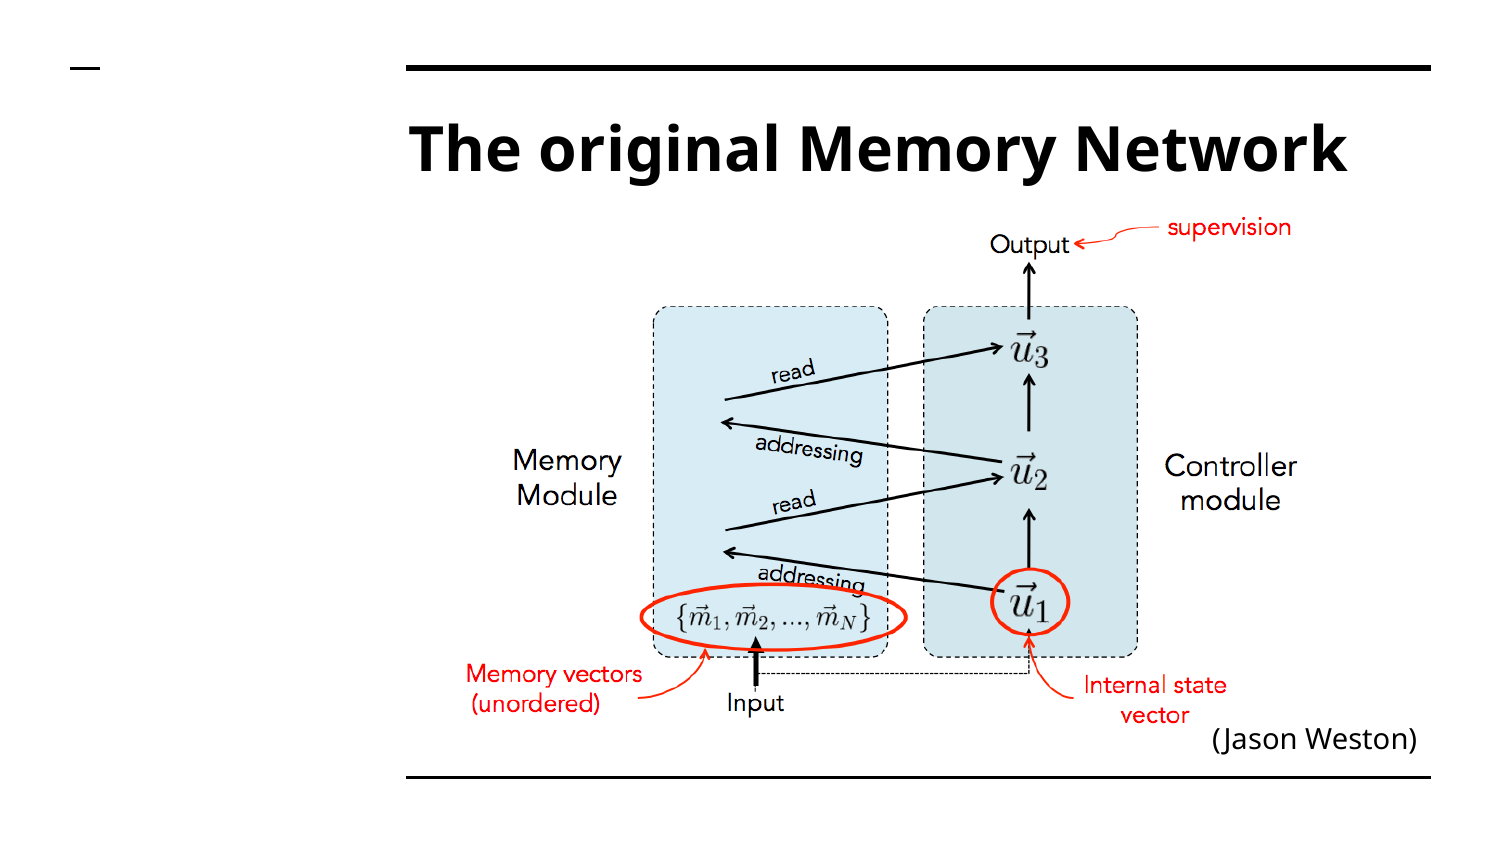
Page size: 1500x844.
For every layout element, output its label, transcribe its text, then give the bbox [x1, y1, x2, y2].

list (Jason Weston) [395, 411, 1433, 766]
title The original Memory Network [393, 94, 1431, 199]
picture [459, 214, 1318, 727]
